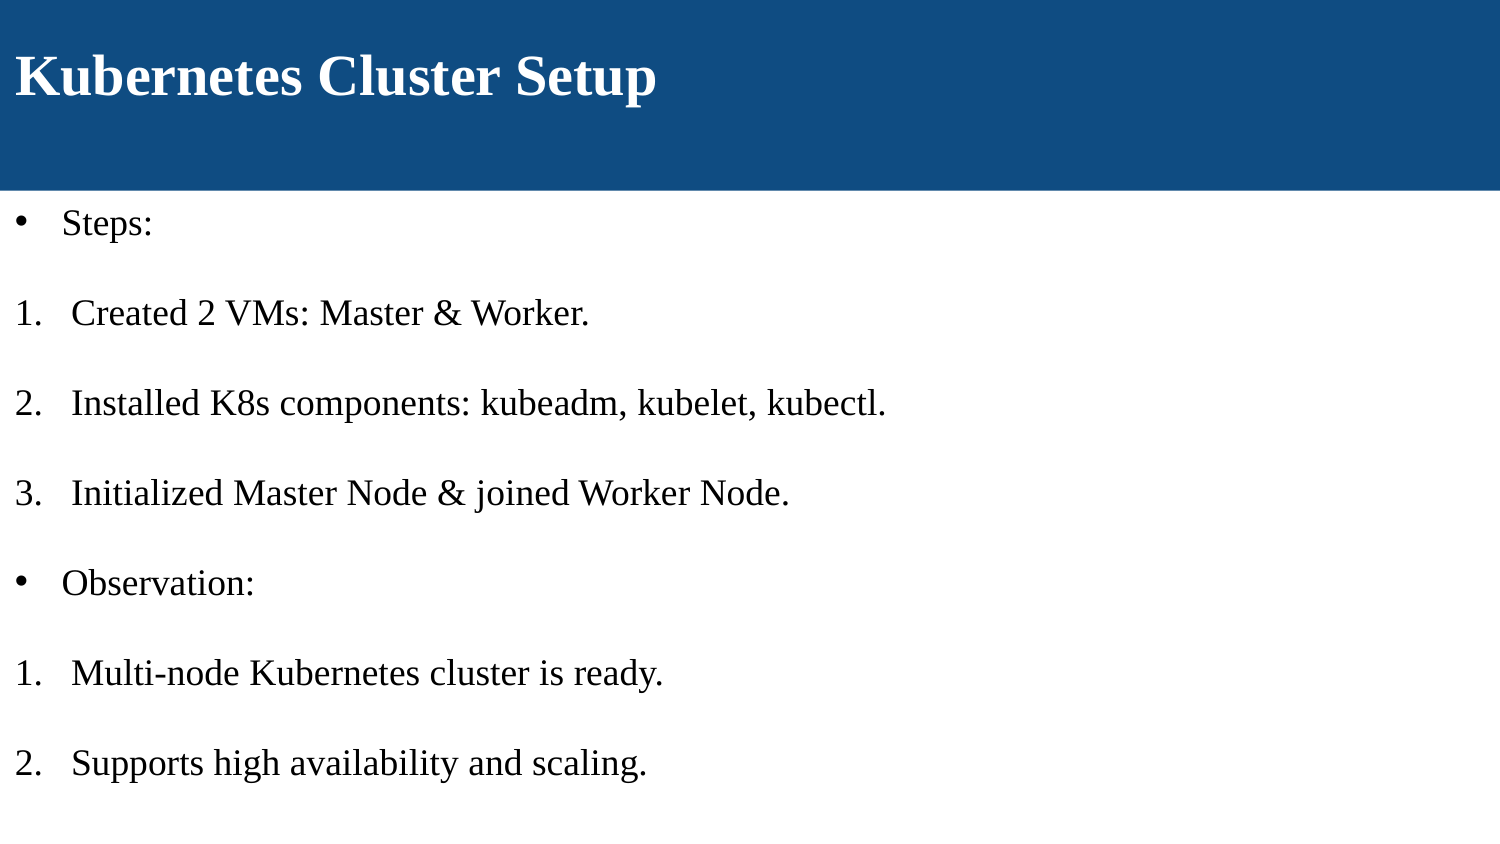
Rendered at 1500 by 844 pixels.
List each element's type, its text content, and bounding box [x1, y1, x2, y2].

text_box Kubernetes Cluster Setup [0, 29, 674, 114]
text_box Steps: Created 2 VMs: Master & Worker. Installed K8s components: kubeadm, kubelet, kubectl. Initialized Master Node & joined Worker Node. Observation: Multi-node Kubernetes cluster is ready. Supports high availability and scaling. [0, 190, 1500, 822]
text_box [0, 0, 1500, 190]
